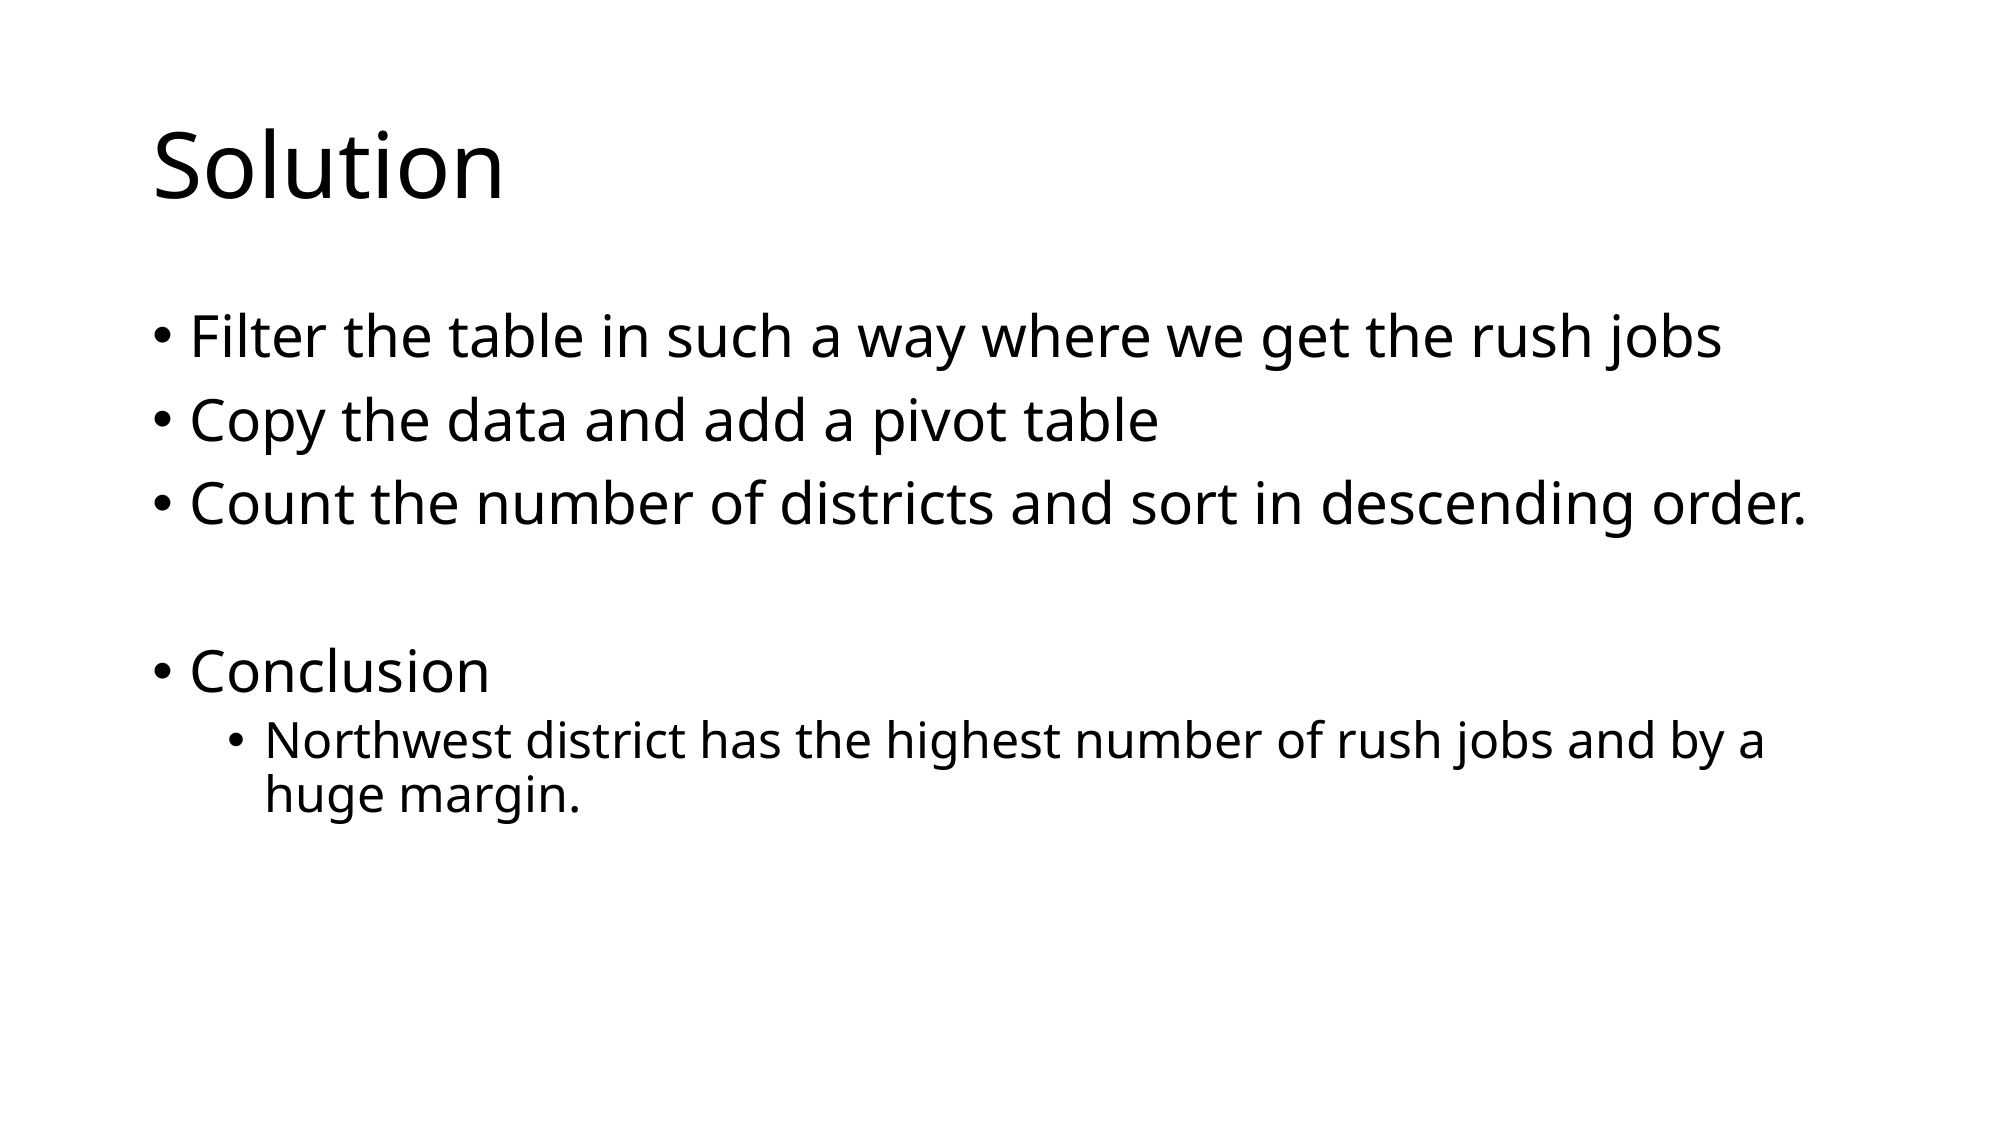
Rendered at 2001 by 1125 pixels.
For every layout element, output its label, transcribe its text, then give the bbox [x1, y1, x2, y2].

title Solution [137, 59, 1863, 278]
list Filter the table in such a way where we get the rush jobs Copy the data and add a pivot table Count the number of districts and sort in descending order. Conclusion Northwest district has the highest number of rush jobs and by a huge margin. [137, 299, 1863, 1014]
